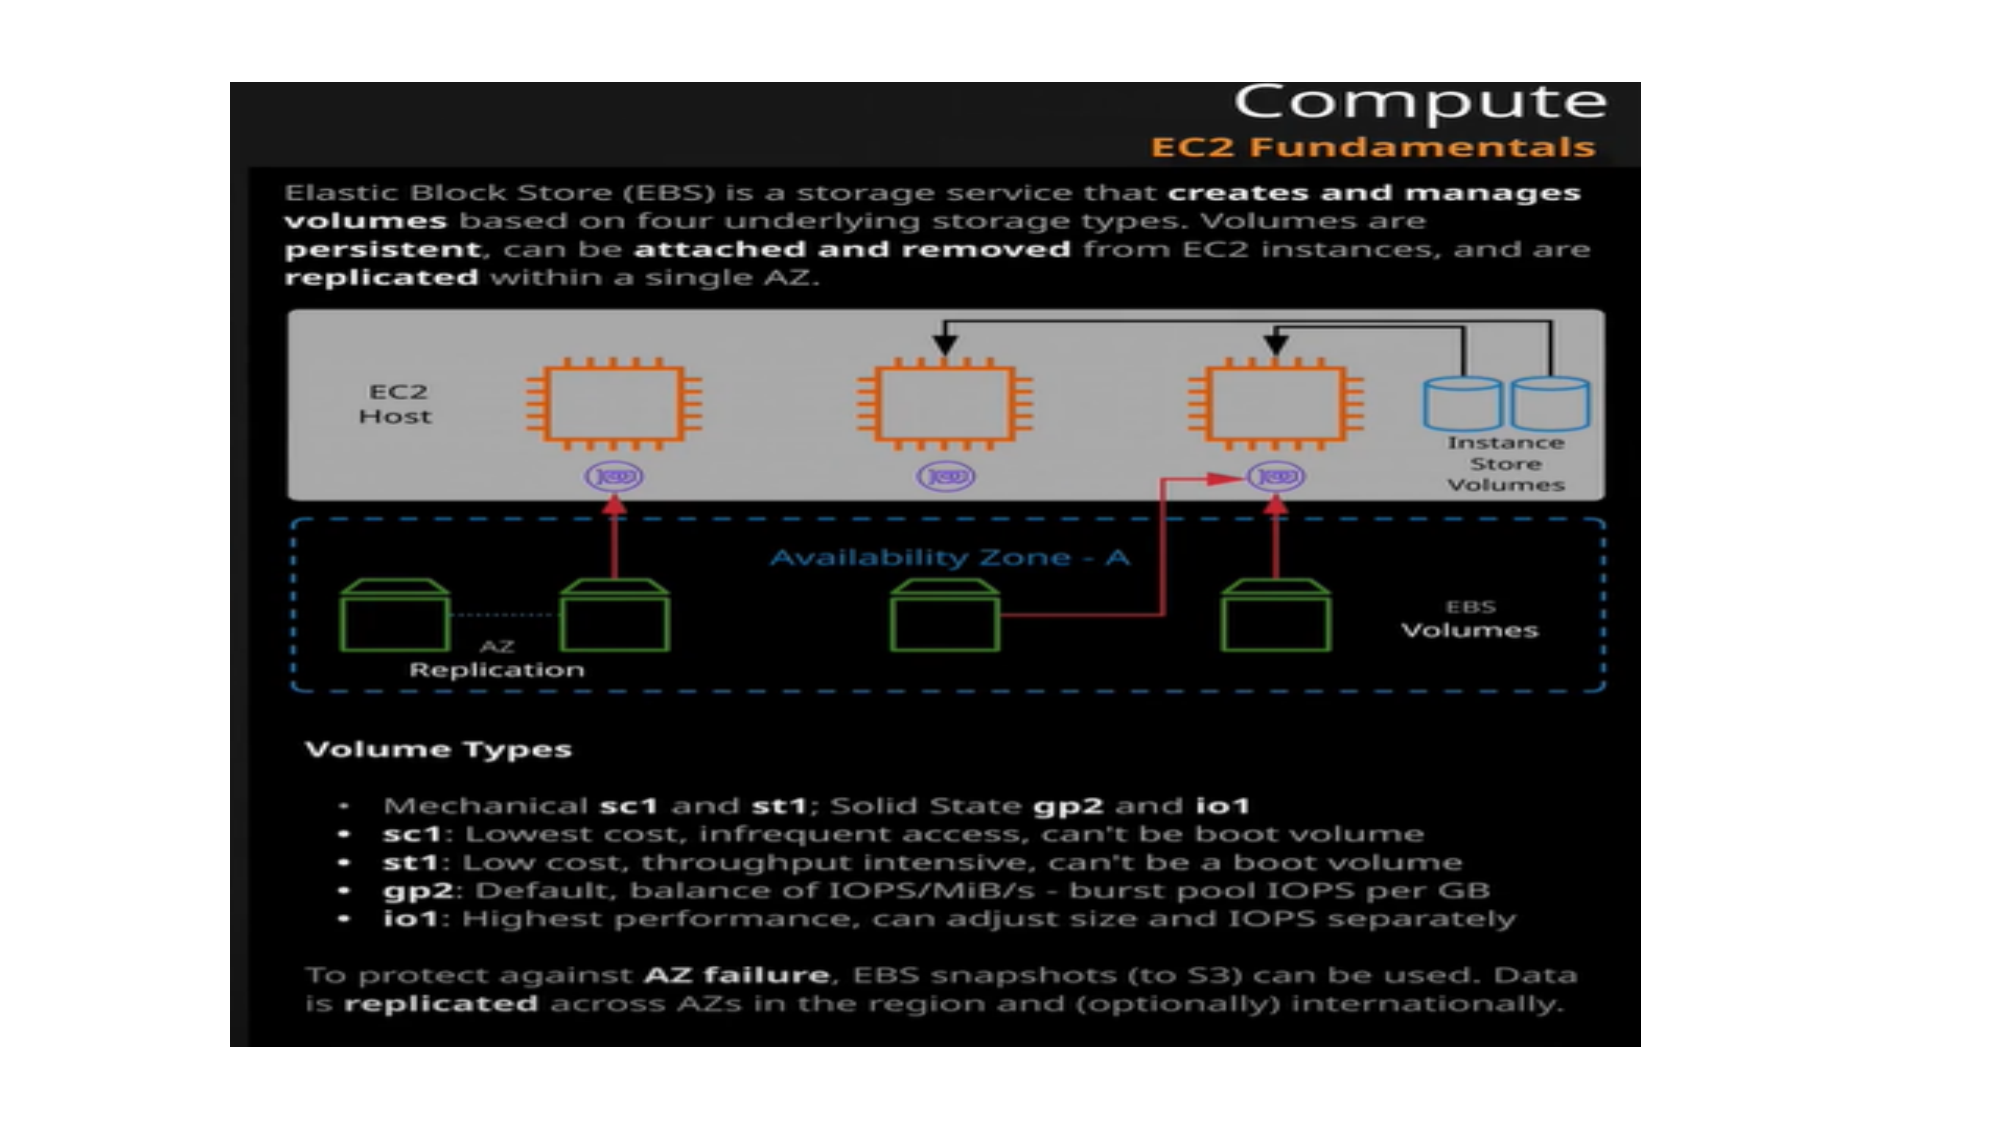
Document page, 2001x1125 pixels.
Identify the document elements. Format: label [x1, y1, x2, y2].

picture [229, 82, 1642, 1048]
